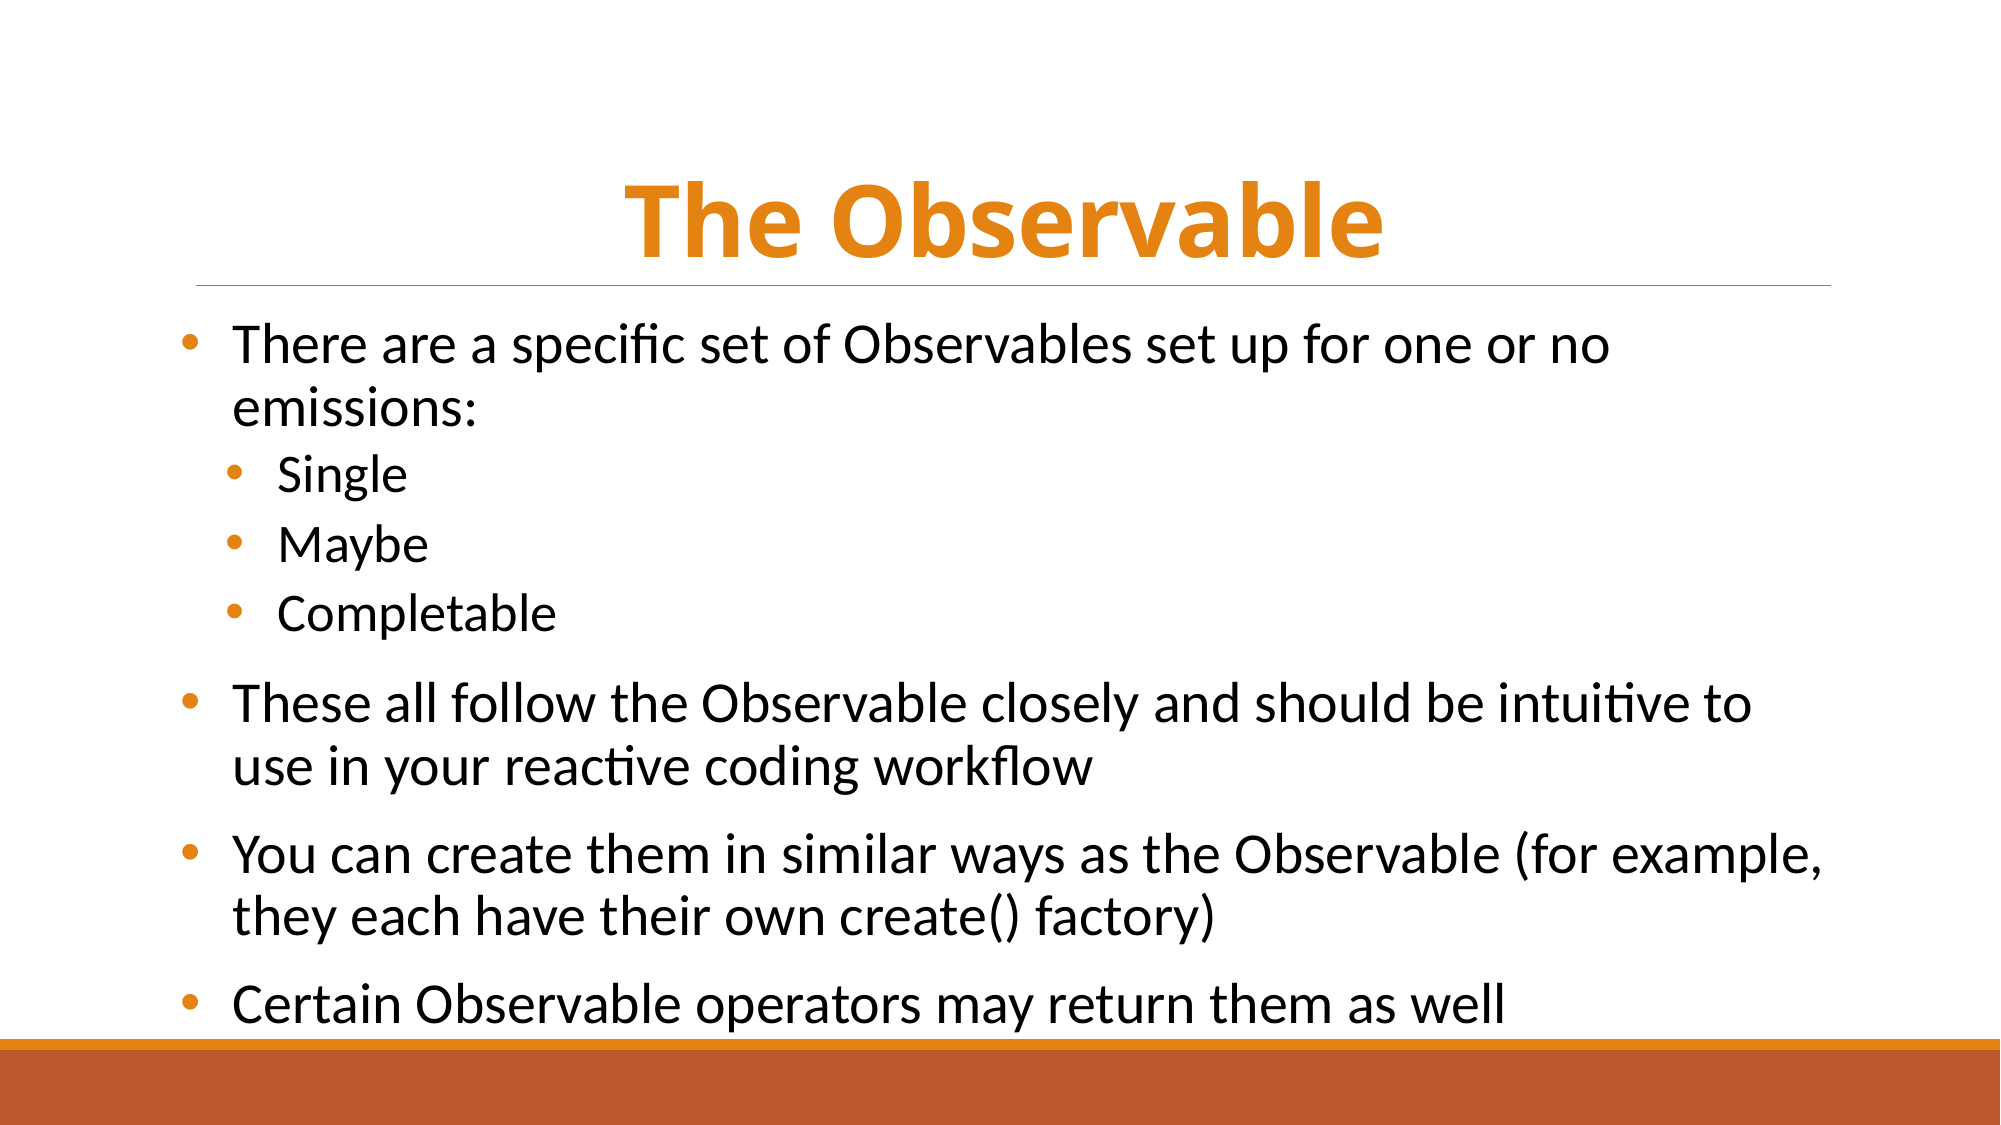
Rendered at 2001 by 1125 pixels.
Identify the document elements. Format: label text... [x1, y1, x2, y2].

list There are a specific set of Observables set up for one or no emissions: Single Maybe Completable These all follow the Observable closely and should be intuitive to use in your reactive coding workflow You can create them in similar ways as the Observable (for example, they each have their own create() factory) Certain Observable operators may return them as well [180, 306, 1830, 1046]
title The Observable [180, 47, 1830, 285]
